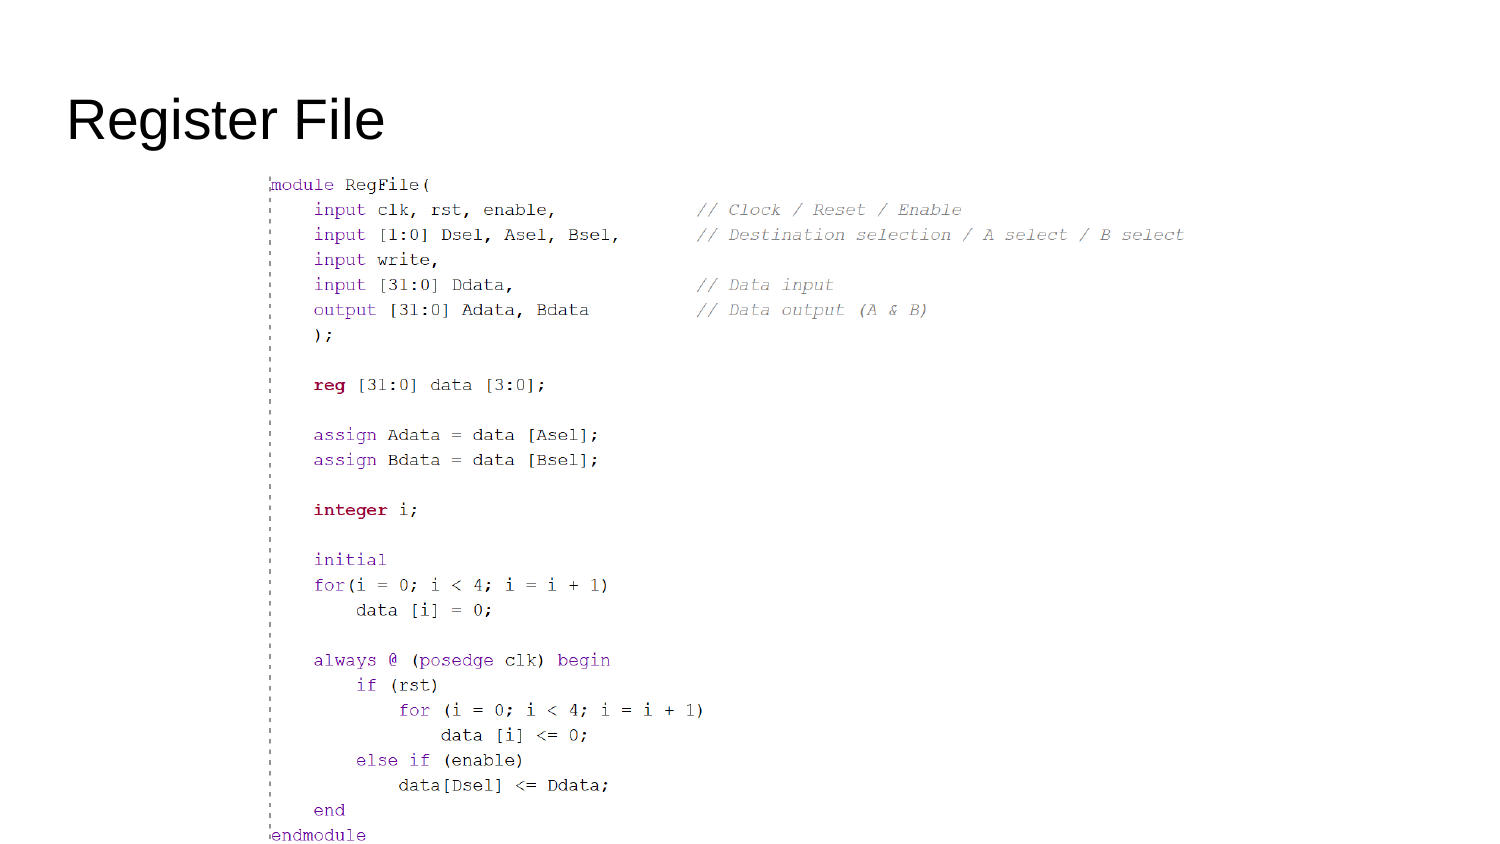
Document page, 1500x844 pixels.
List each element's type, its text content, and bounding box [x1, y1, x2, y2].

title Register File [51, 72, 1449, 167]
picture [268, 172, 1190, 844]
